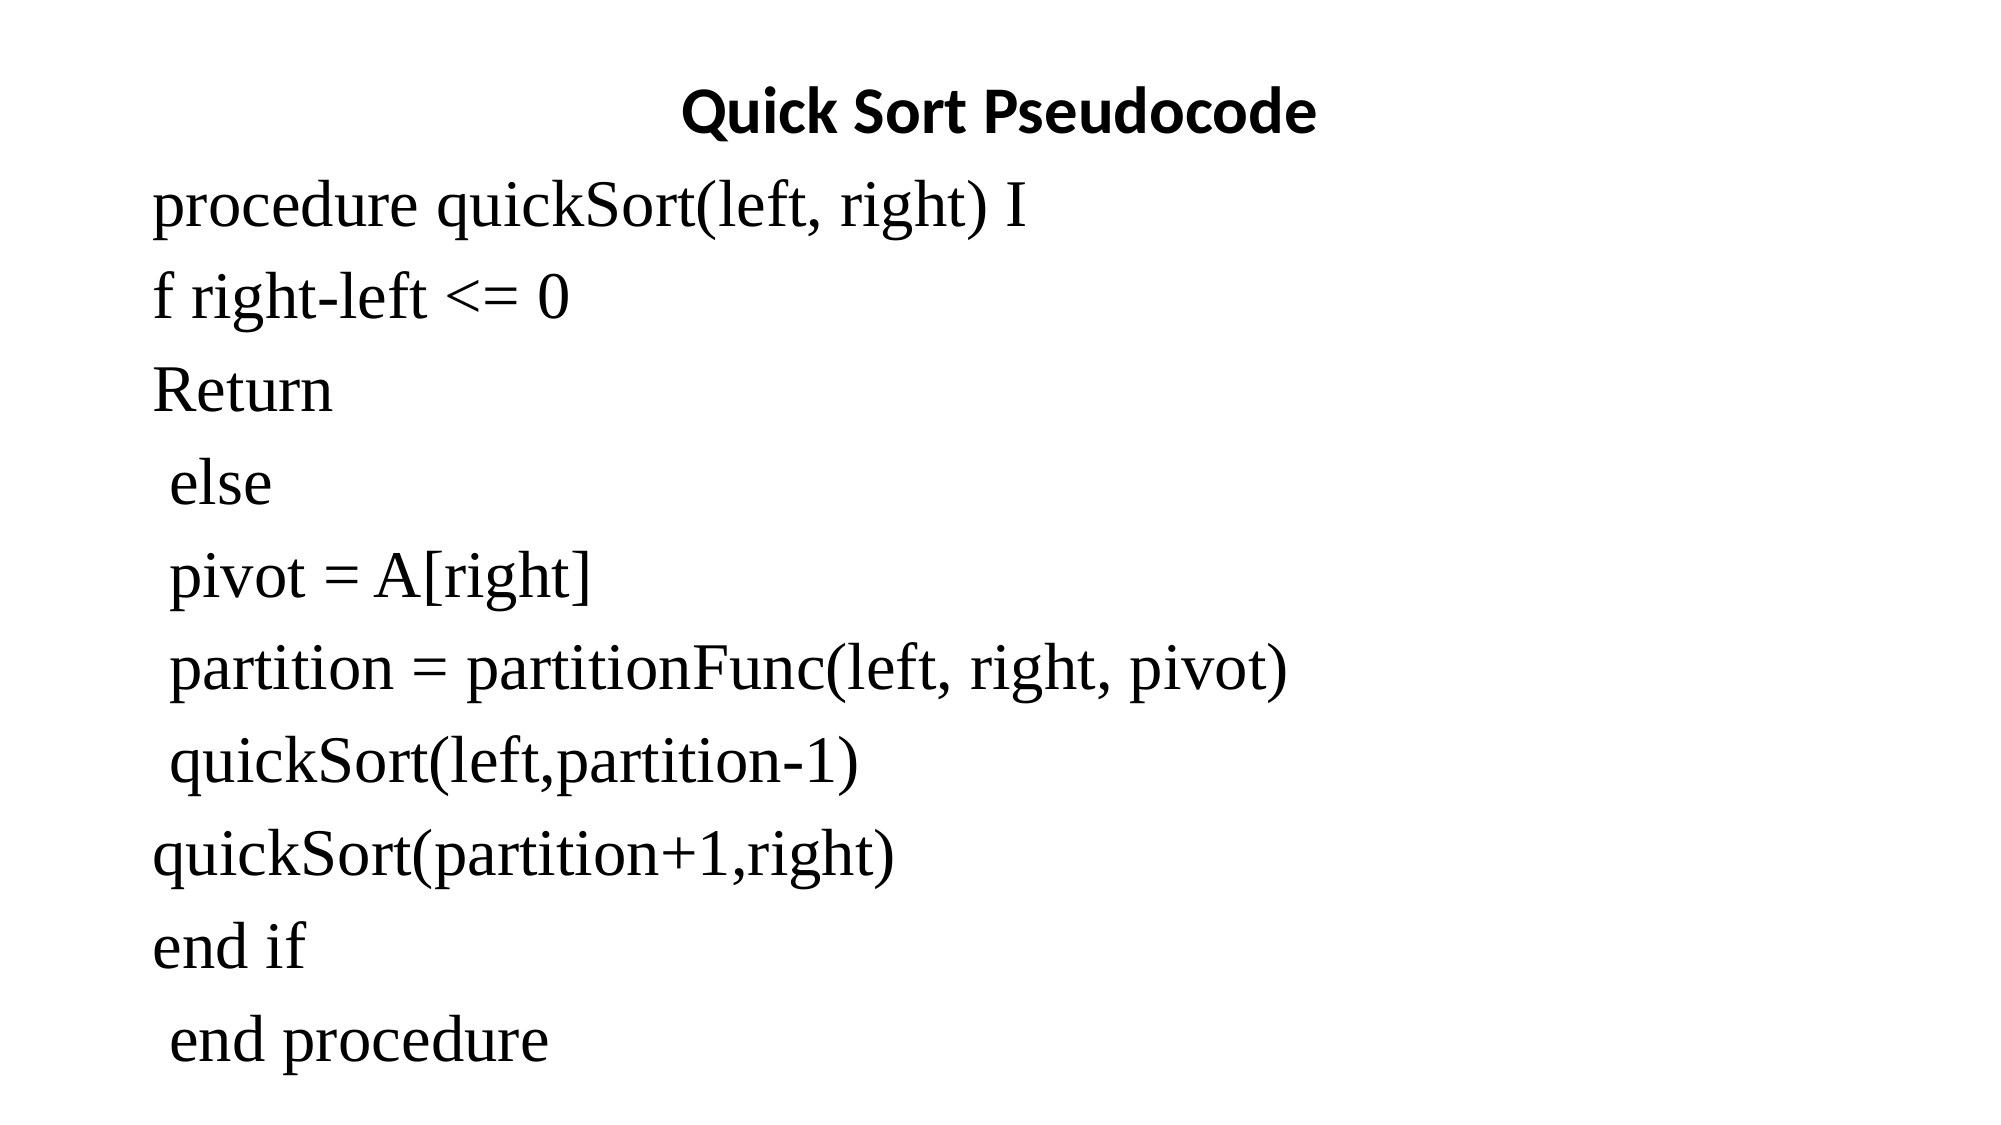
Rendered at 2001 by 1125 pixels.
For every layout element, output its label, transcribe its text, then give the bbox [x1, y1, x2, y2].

list Quick Sort Pseudocode procedure quickSort(left, right) I f right-left <= 0 Return else pivot = A[right] partition = partitionFunc(left, right, pivot) quickSort(left,partition-1) quickSort(partition+1,right) end if end procedure [137, 68, 1863, 1125]
